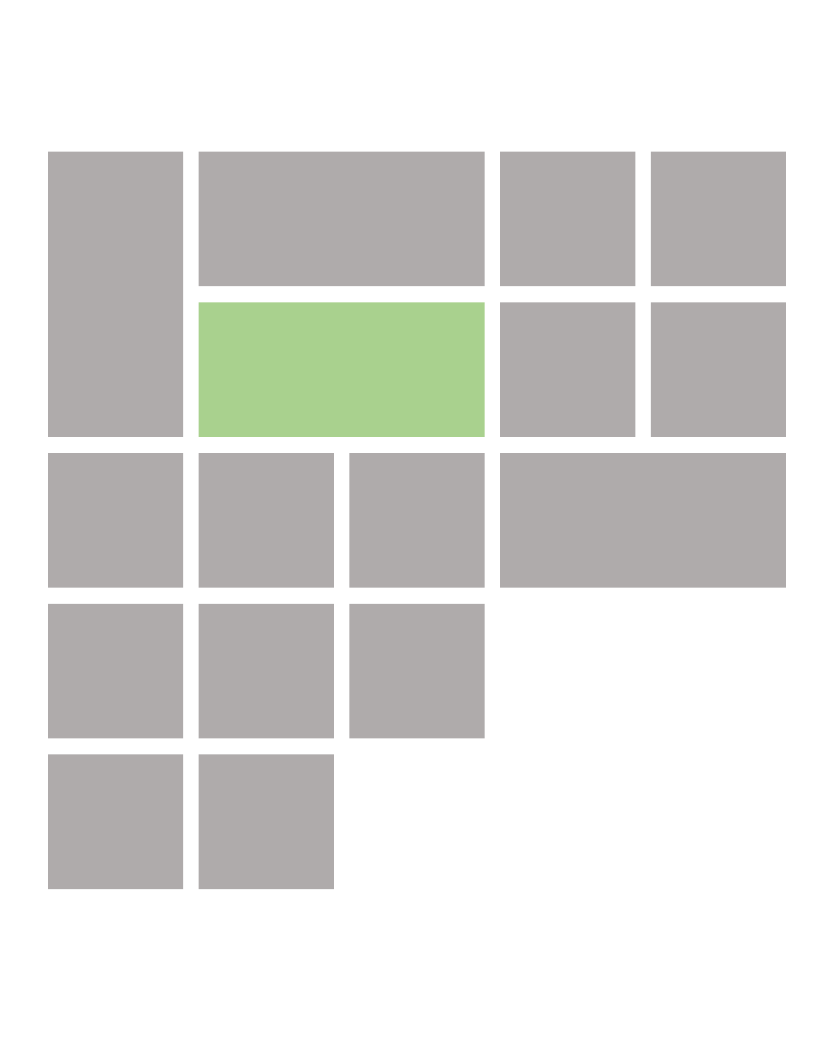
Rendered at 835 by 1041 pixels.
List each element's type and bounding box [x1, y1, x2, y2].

text_box [198, 151, 486, 287]
text_box [650, 151, 787, 287]
text_box [348, 603, 486, 739]
text_box [650, 301, 787, 438]
text_box [198, 301, 486, 438]
text_box [198, 753, 335, 890]
text_box [47, 151, 184, 438]
text_box [499, 452, 787, 589]
text_box [198, 603, 335, 739]
text_box [47, 603, 184, 739]
text_box [47, 753, 184, 890]
text_box [499, 151, 636, 287]
text_box [47, 452, 184, 589]
text_box [198, 452, 335, 589]
text_box [348, 452, 486, 589]
text_box [499, 301, 636, 438]
